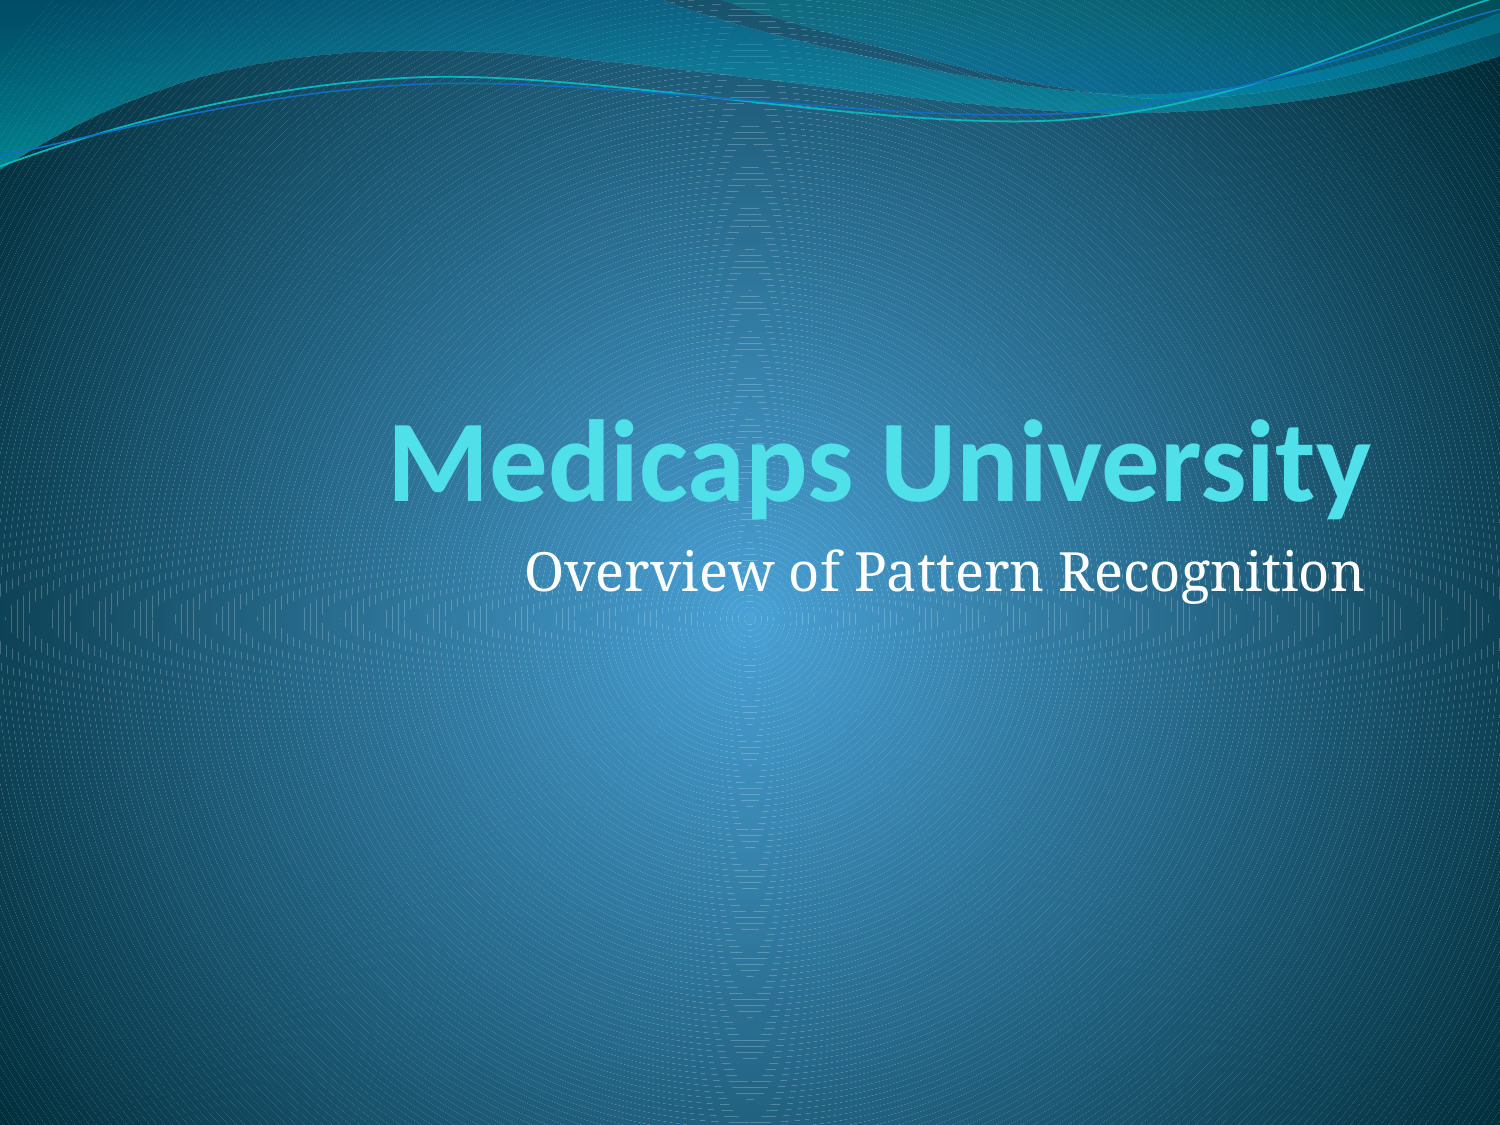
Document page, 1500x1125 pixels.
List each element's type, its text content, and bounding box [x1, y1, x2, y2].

subtitle Overview of Pattern Recognition [87, 529, 1376, 818]
title Medicaps University [87, 224, 1376, 525]
